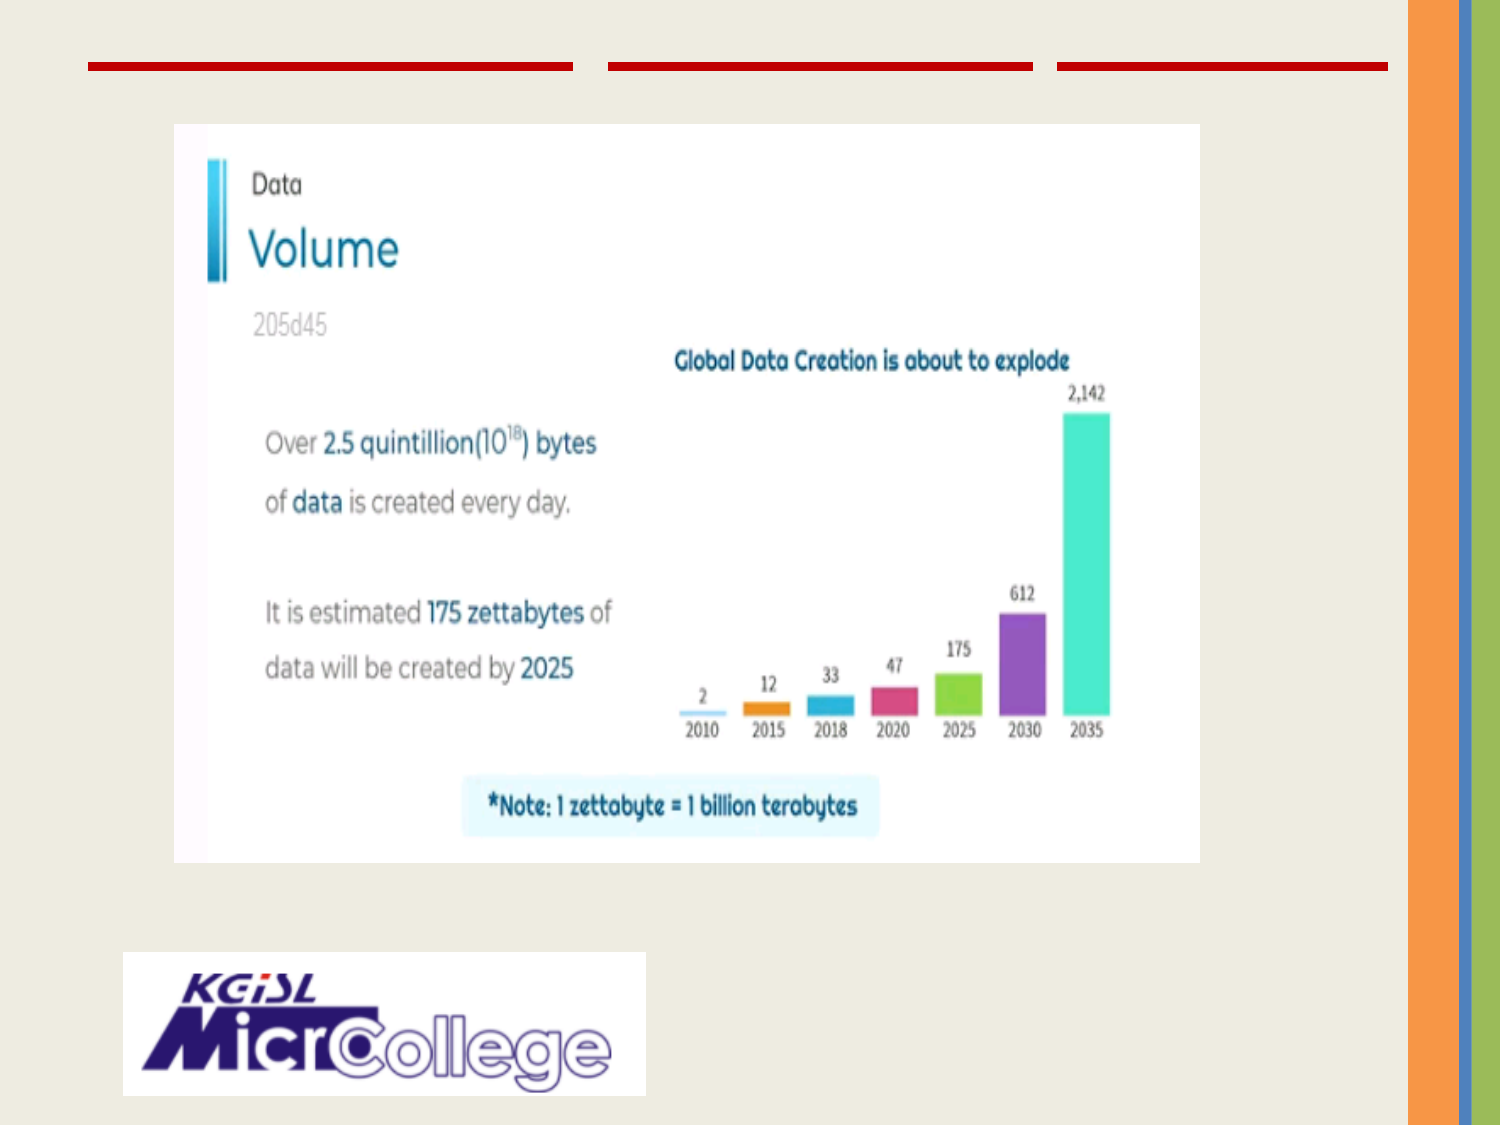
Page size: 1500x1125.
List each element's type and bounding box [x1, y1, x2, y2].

picture [174, 124, 1201, 863]
picture [123, 951, 647, 1097]
